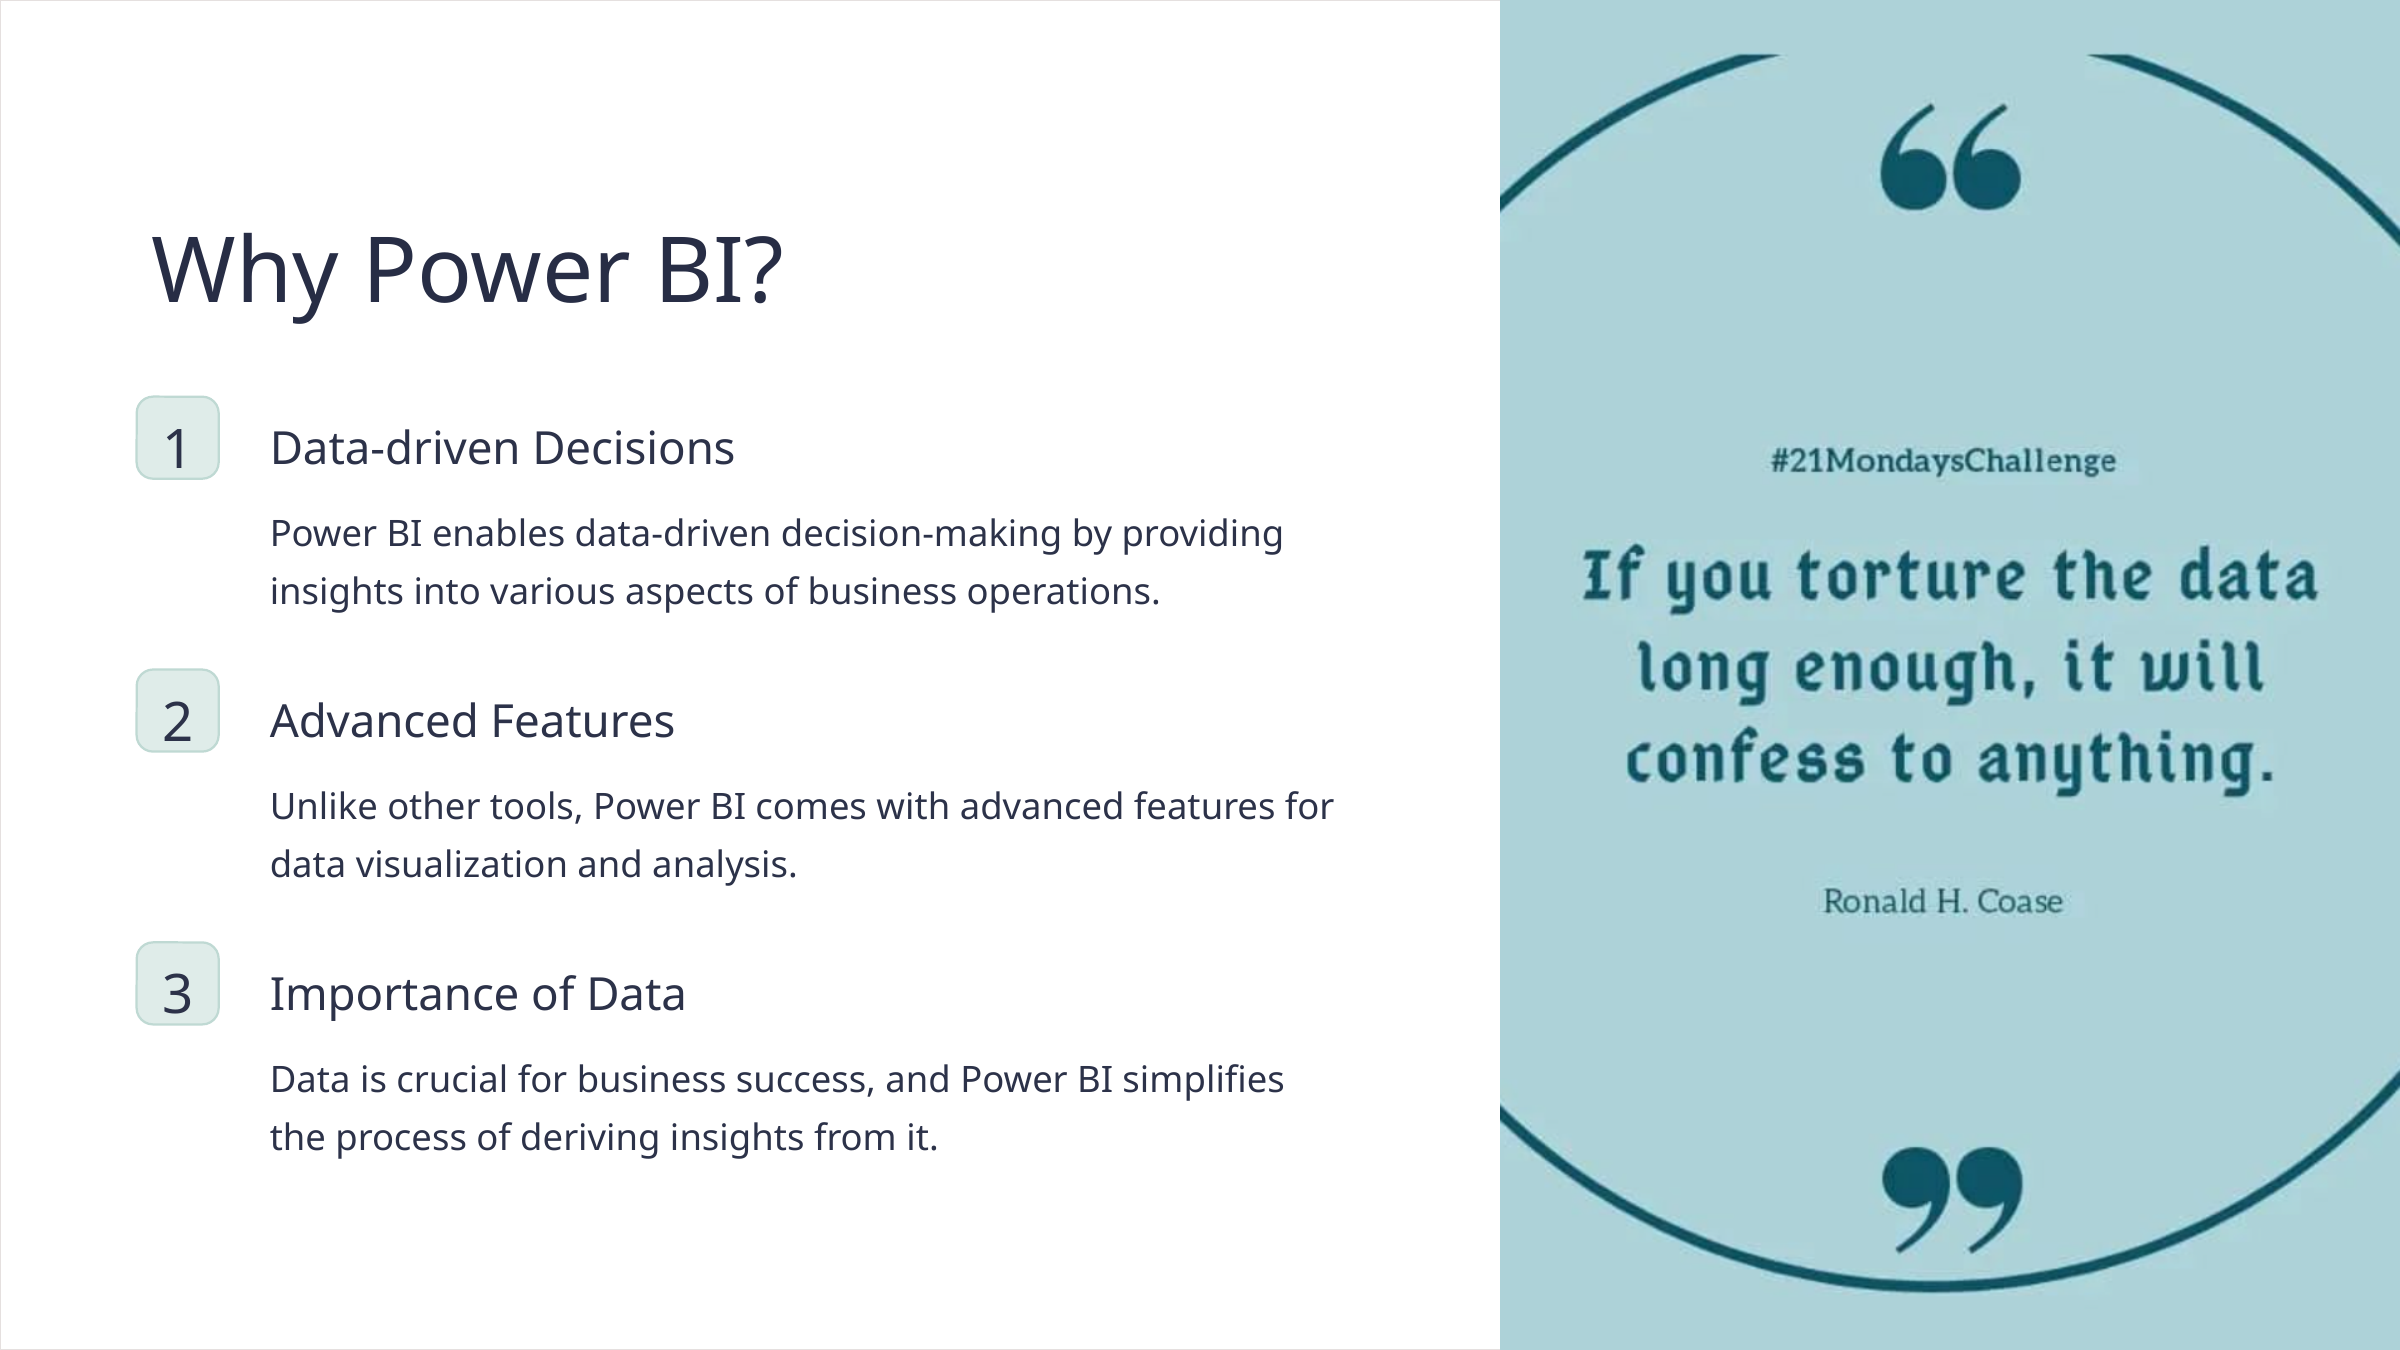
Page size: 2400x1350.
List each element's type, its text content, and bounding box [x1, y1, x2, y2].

picture [1499, 0, 2400, 1350]
text_box 3 [163, 949, 192, 1018]
text_box [0, 0, 1499, 1350]
text_box [136, 396, 219, 479]
text_box Advanced Features [255, 682, 632, 739]
text_box [136, 942, 219, 1025]
text_box [136, 669, 219, 752]
text_box Importance of Data [255, 954, 636, 1012]
text_box Data is crucial for business success, and Power BI simplifies the process of deriving insights from it. [255, 1033, 1364, 1151]
text_box 1 [169, 403, 186, 472]
text_box Unlike other tools, Power BI comes with advanced features for data visualization and analysis. [255, 760, 1364, 878]
text_box Data-driven Decisions [255, 409, 693, 467]
text_box Power BI enables data-driven decision-making by providing insights into various aspects of business operations. [255, 487, 1364, 605]
text_box Why Power BI? [136, 199, 866, 314]
text_box 2 [163, 676, 192, 745]
